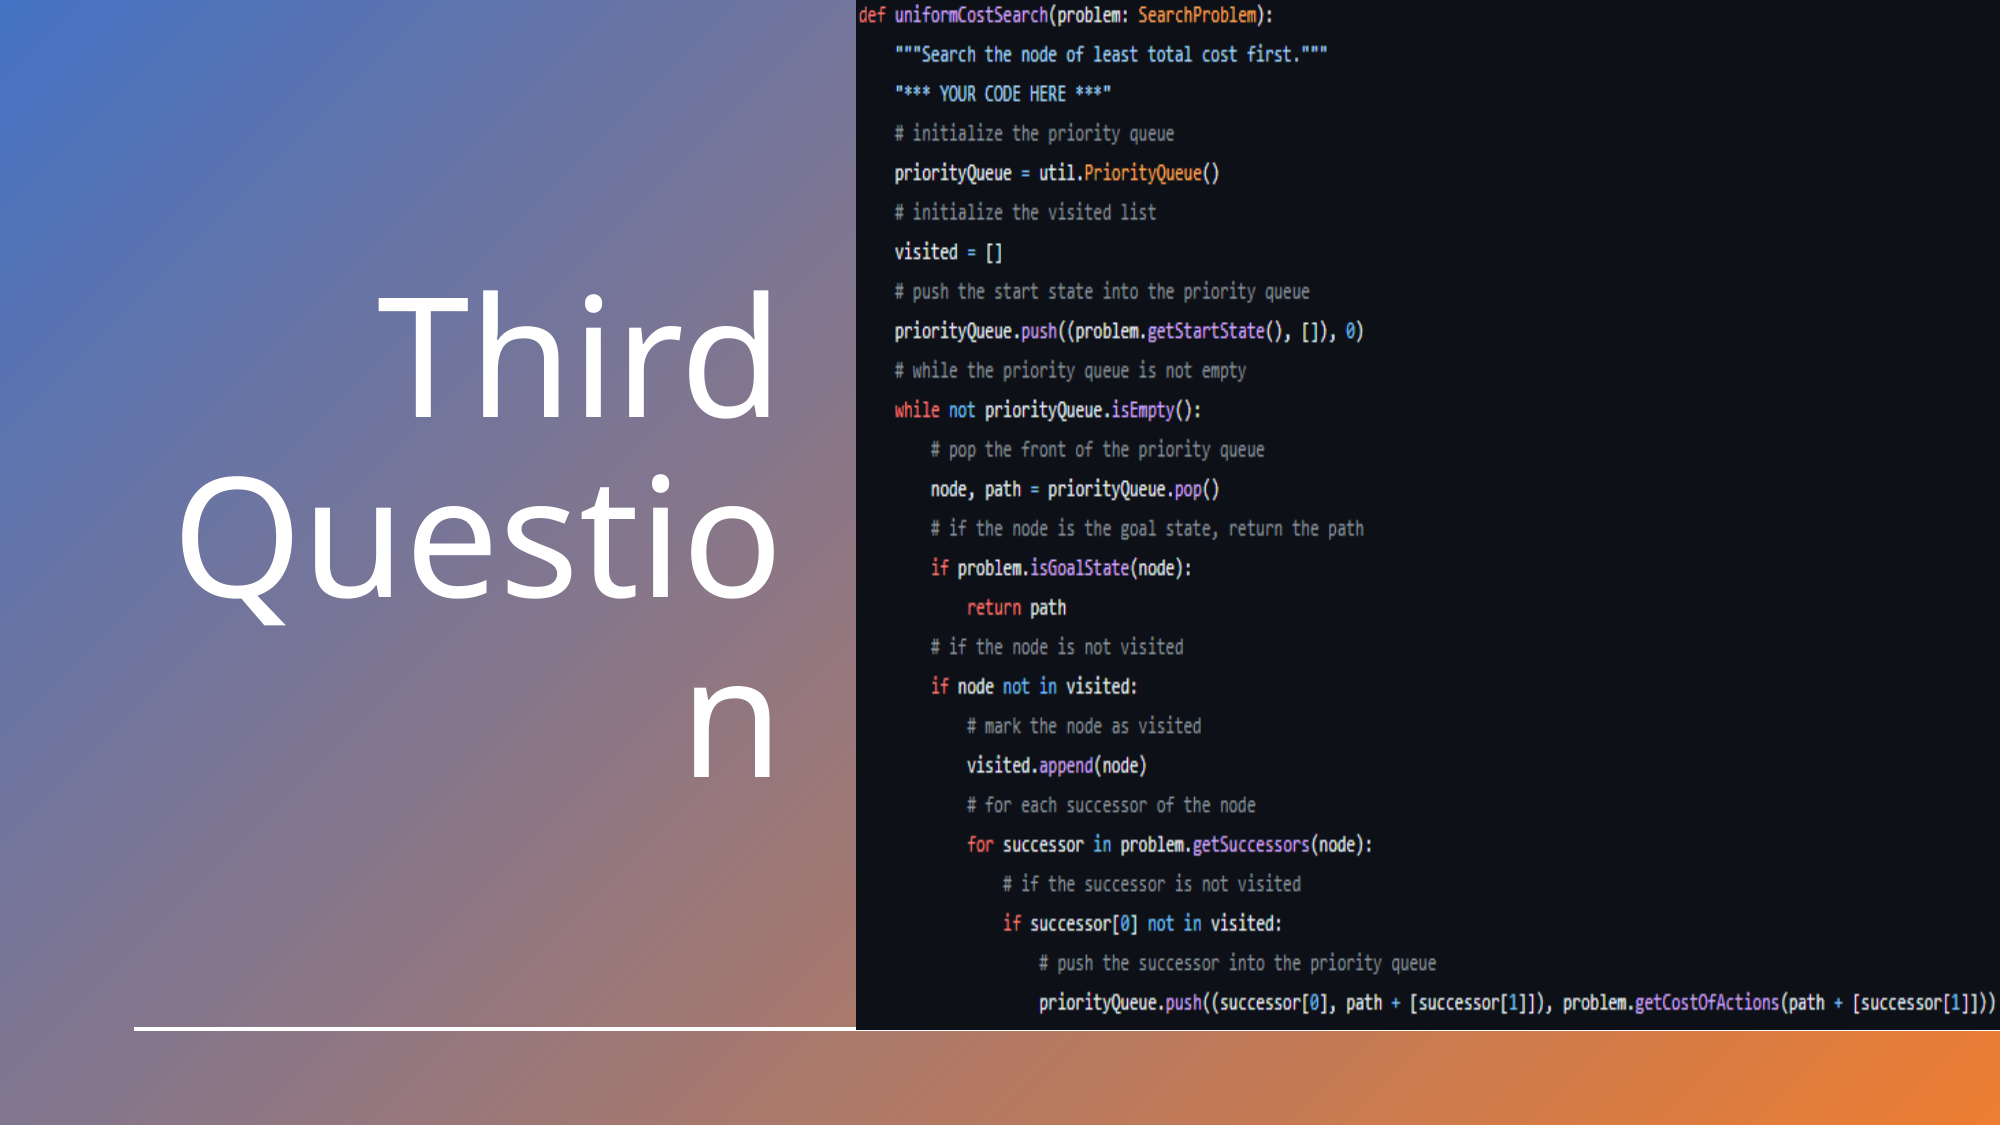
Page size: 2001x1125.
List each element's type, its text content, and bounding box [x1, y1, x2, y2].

title Third Question [130, 225, 799, 821]
text_box [0, 0, 2000, 1125]
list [856, 0, 2000, 1030]
